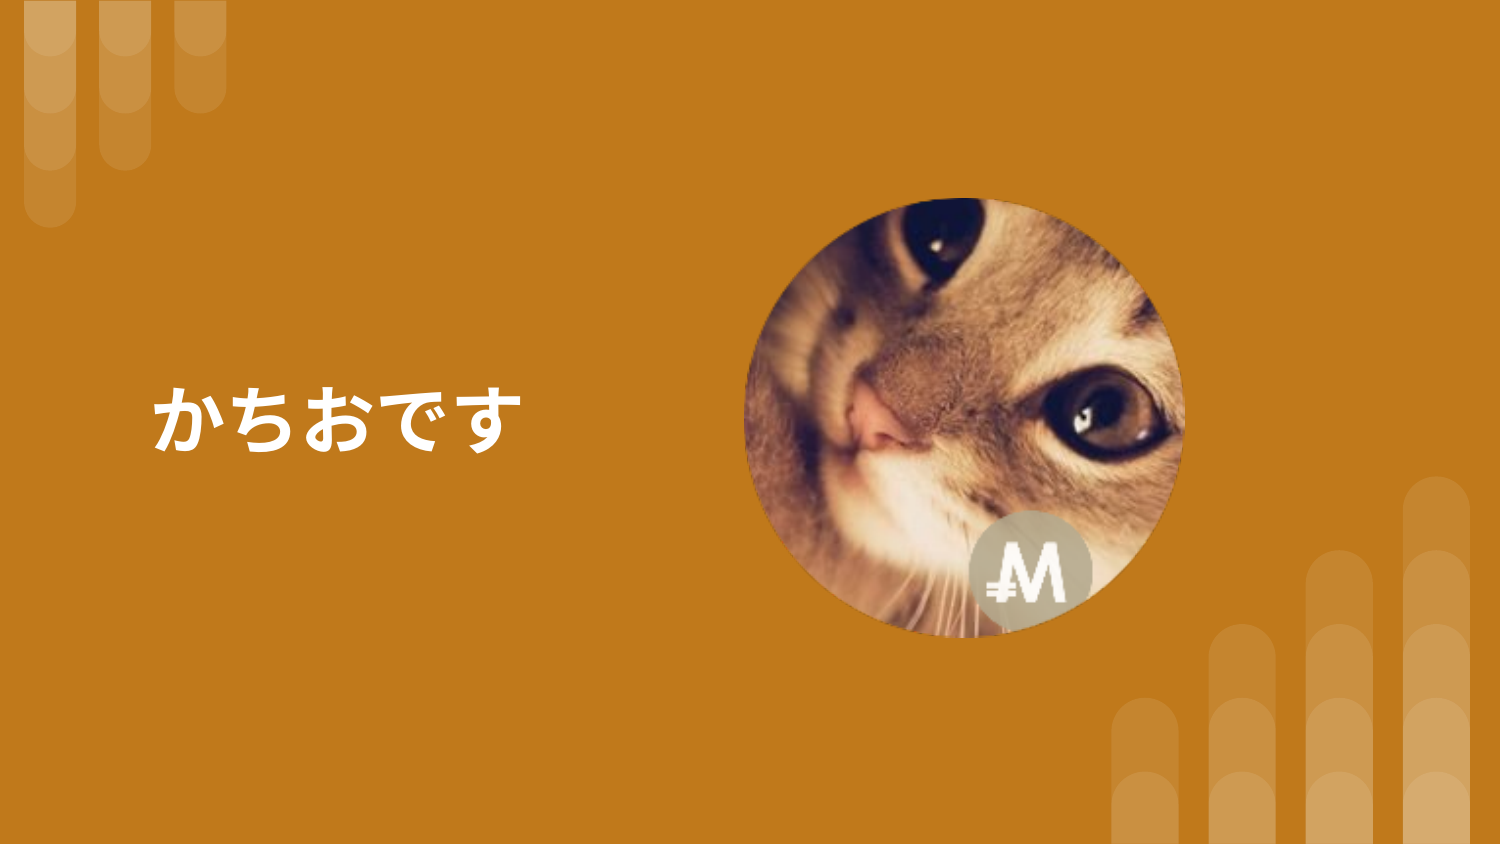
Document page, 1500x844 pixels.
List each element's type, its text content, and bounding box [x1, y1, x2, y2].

title かちおです [135, 264, 739, 572]
picture [744, 198, 1185, 639]
